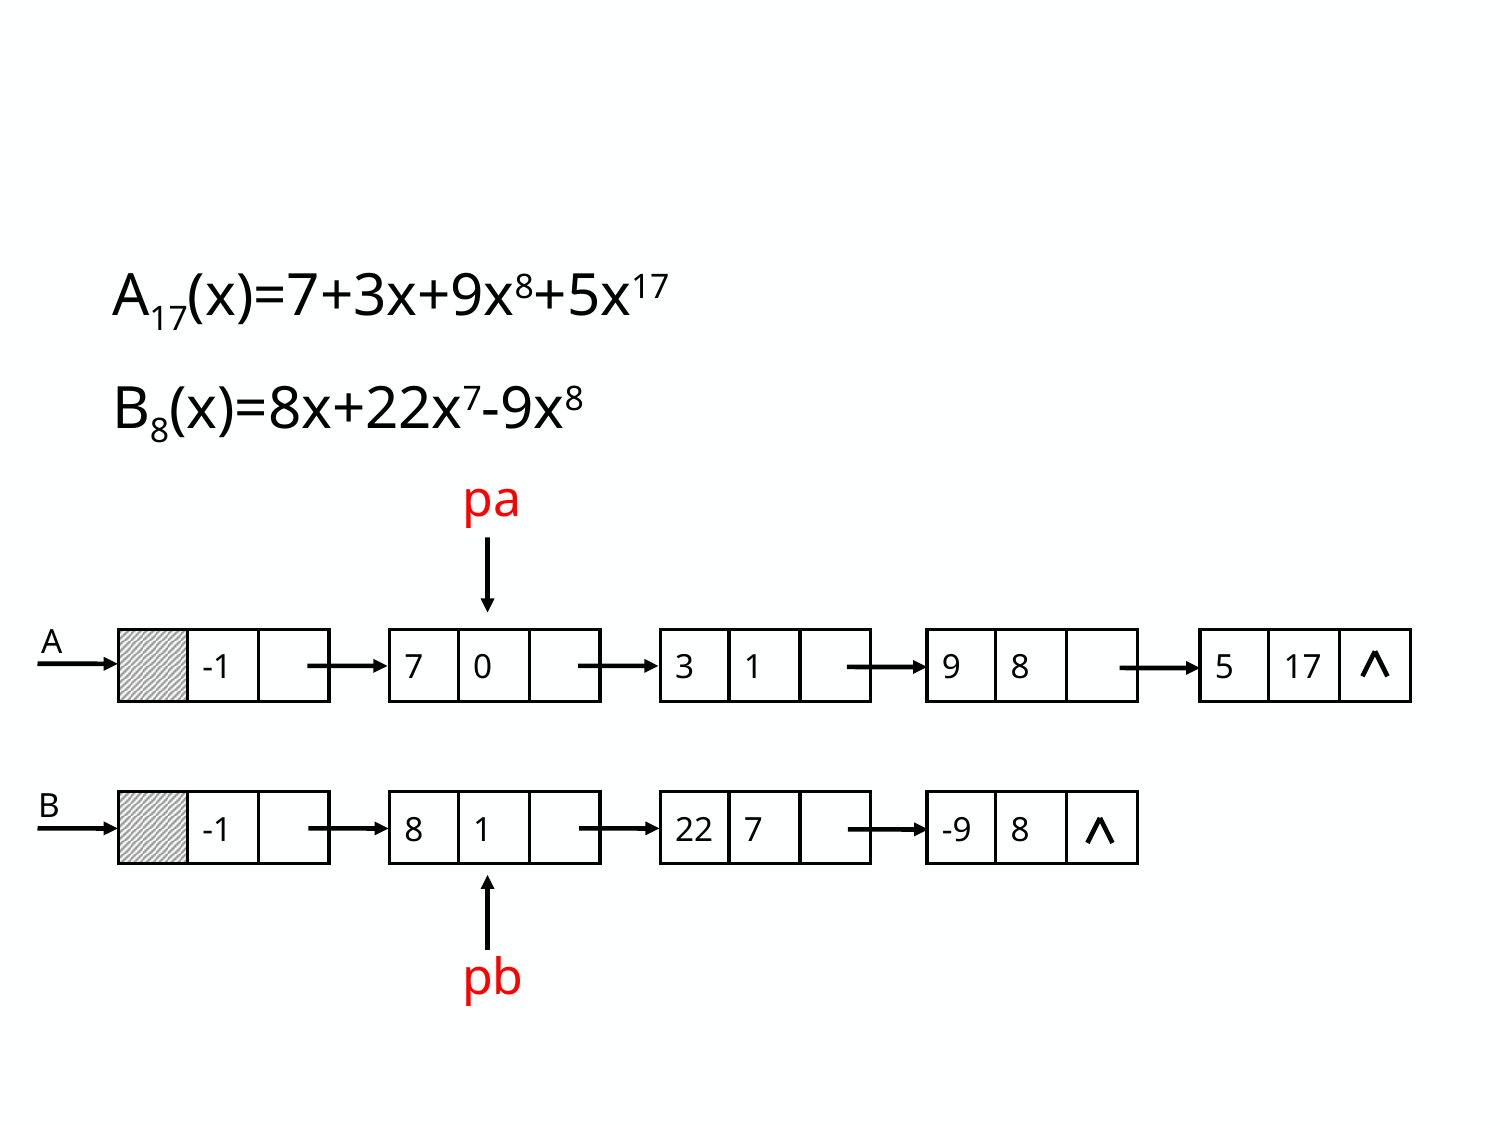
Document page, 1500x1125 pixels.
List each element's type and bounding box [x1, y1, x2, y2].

text_box [23, 249, 1411, 1013]
